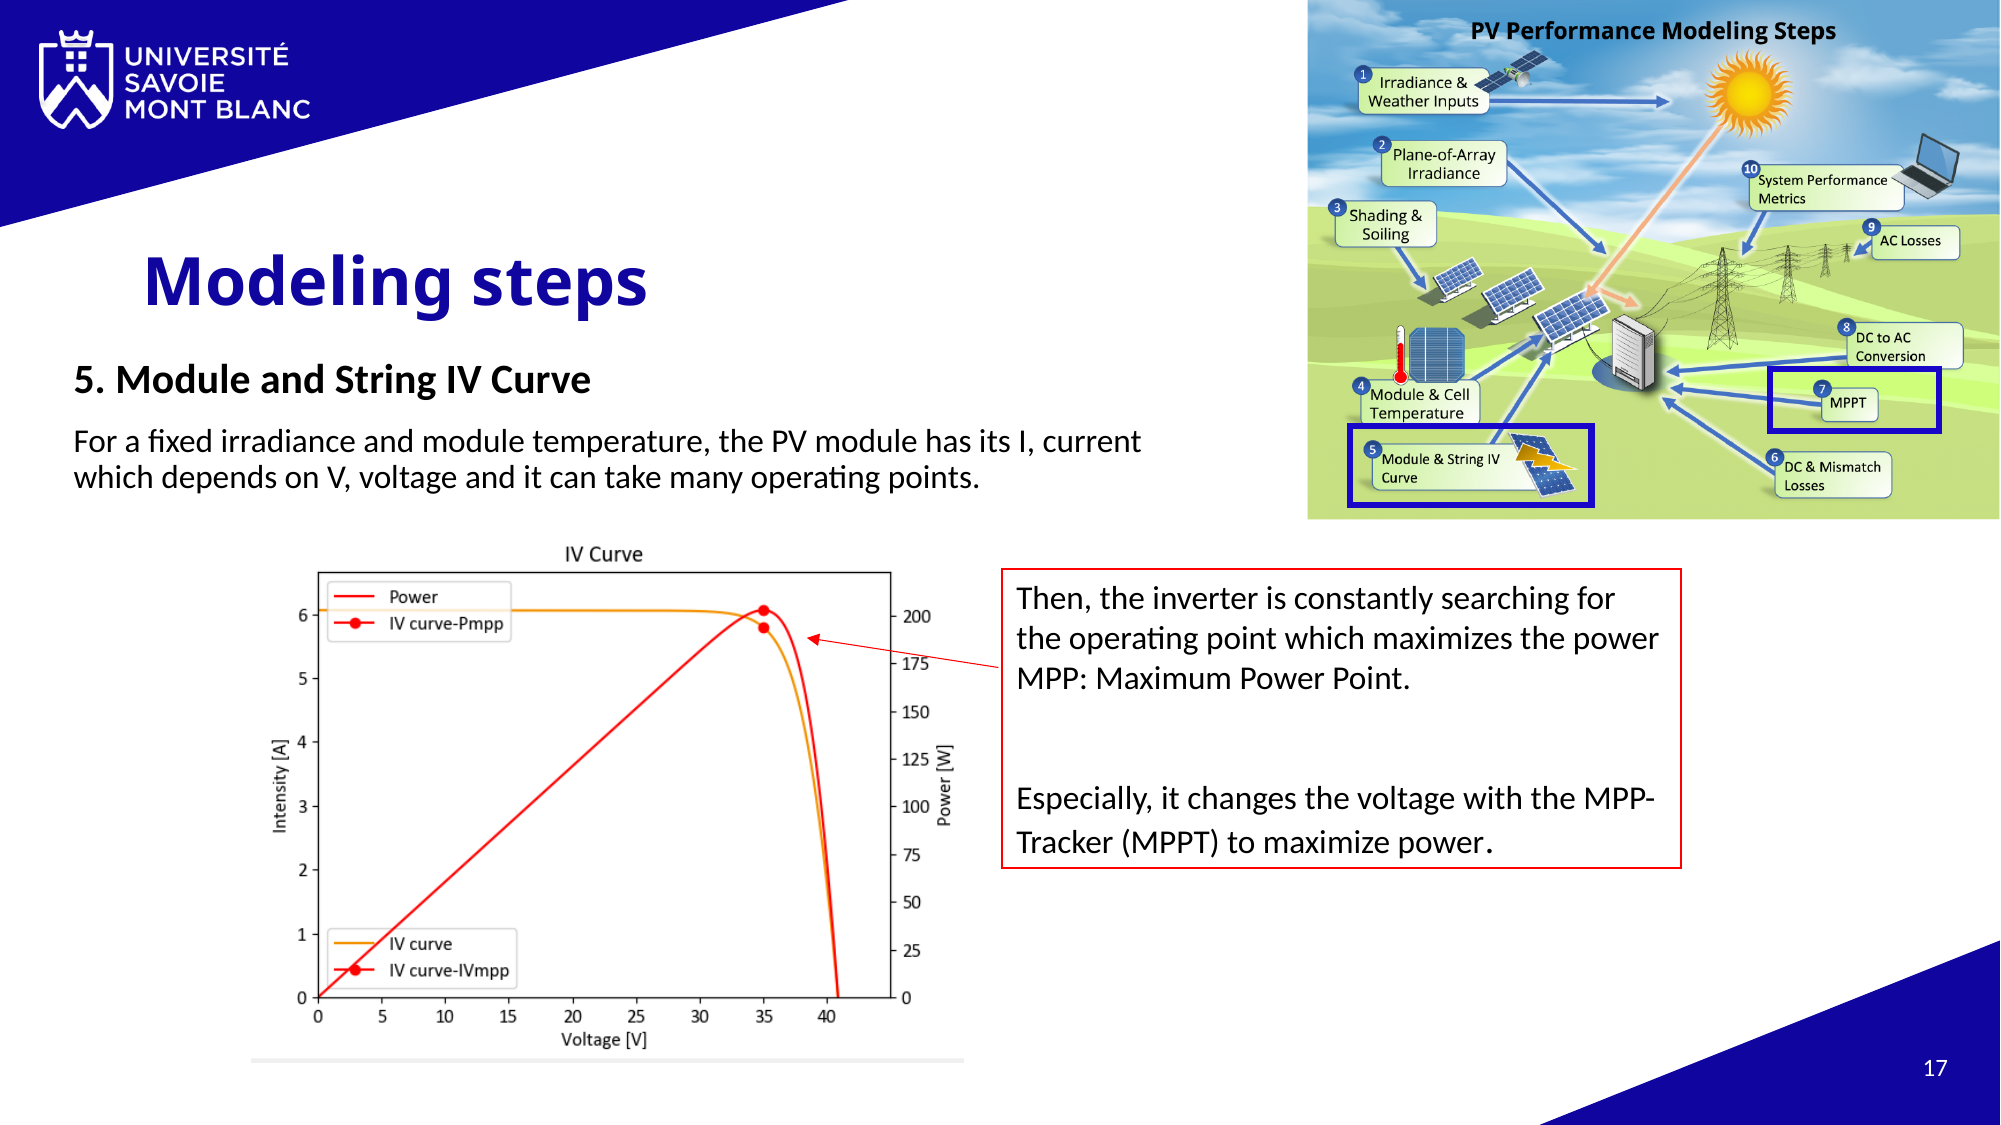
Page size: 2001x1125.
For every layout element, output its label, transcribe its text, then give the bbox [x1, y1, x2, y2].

picture [1307, 0, 2000, 520]
picture [251, 519, 964, 1063]
title Modeling steps [127, 250, 1307, 318]
text_box 5. Module and String IV Curve For a fixed irradiance and module temperature, the PV module has its I, current which depends on V, voltage and it can take many operating points. [54, 350, 1222, 588]
text_box Then, the inverter is constantly searching for the operating point which maximizes the power MPP: Maximum Power Point. Especially, it changes the voltage with the MPP-Tracker (MPPT) to maximize power. [1001, 568, 1682, 869]
slide_number 17 [1769, 1037, 1964, 1097]
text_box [806, 637, 999, 668]
picture [39, 30, 310, 129]
